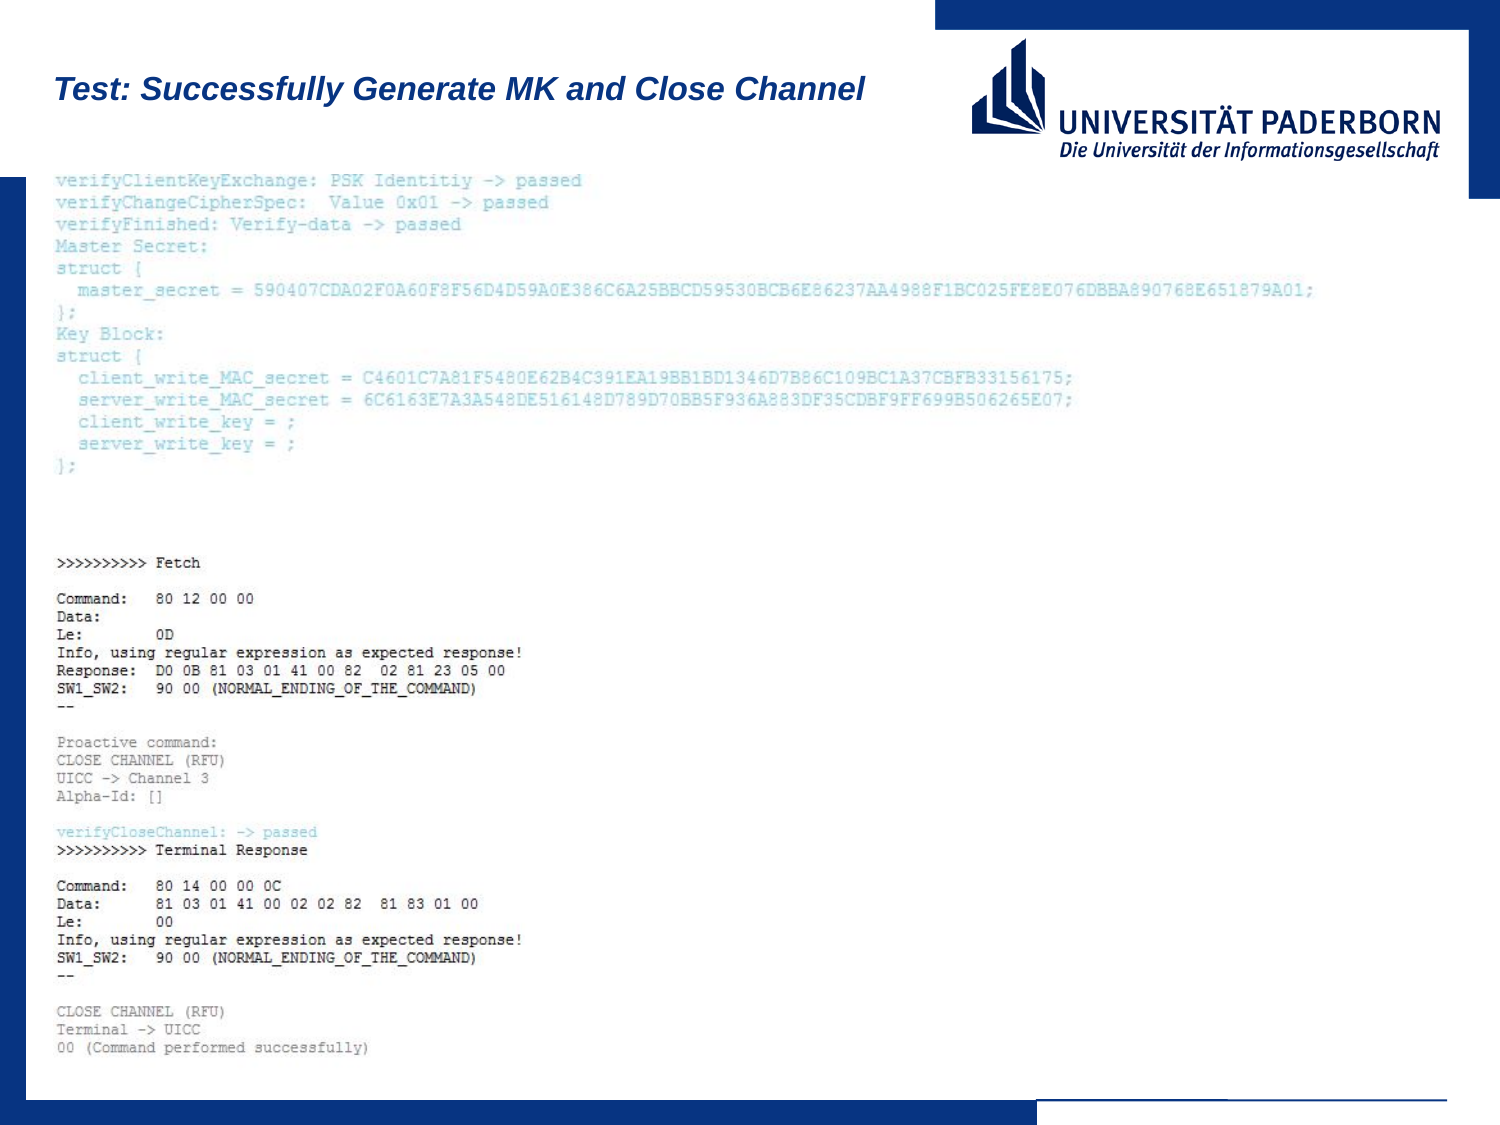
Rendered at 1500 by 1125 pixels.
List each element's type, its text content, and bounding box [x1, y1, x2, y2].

picture [53, 554, 762, 1073]
picture [972, 37, 1440, 161]
picture [53, 174, 1400, 479]
title Test: Successfully Generate MK and Close Channel [0, 0, 919, 175]
